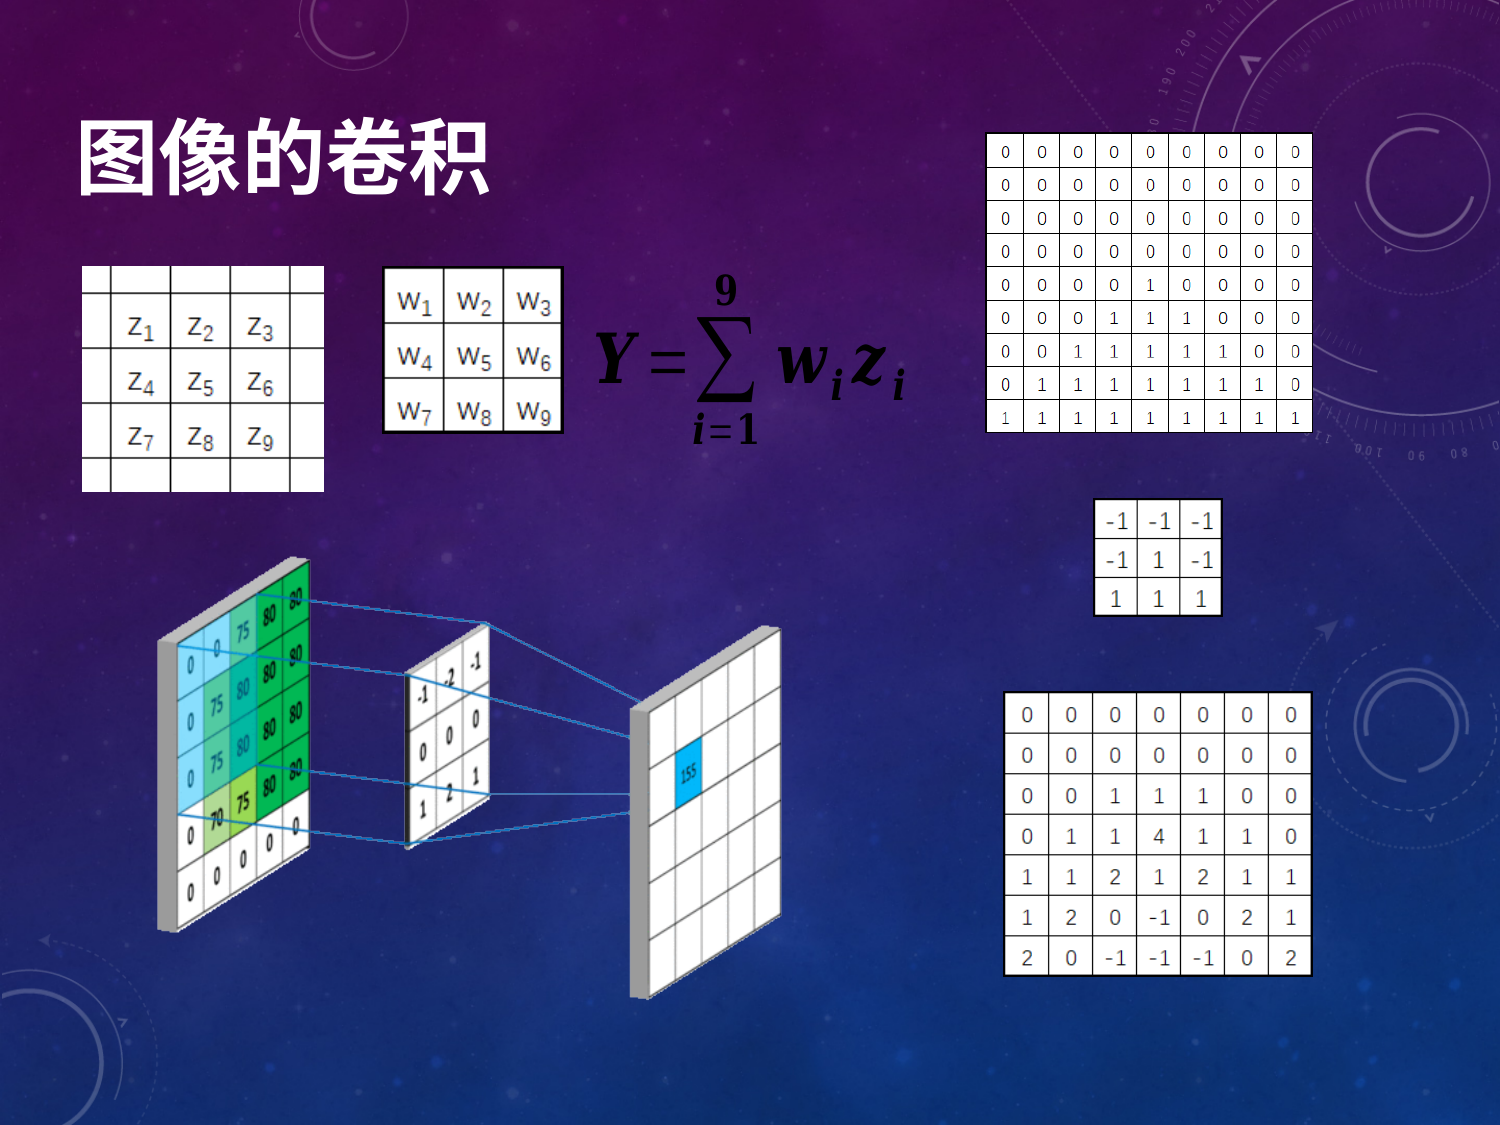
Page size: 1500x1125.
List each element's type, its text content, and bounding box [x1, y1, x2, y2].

text_box 图像的卷积 [53, 97, 515, 213]
picture [0, 0, 1500, 1125]
